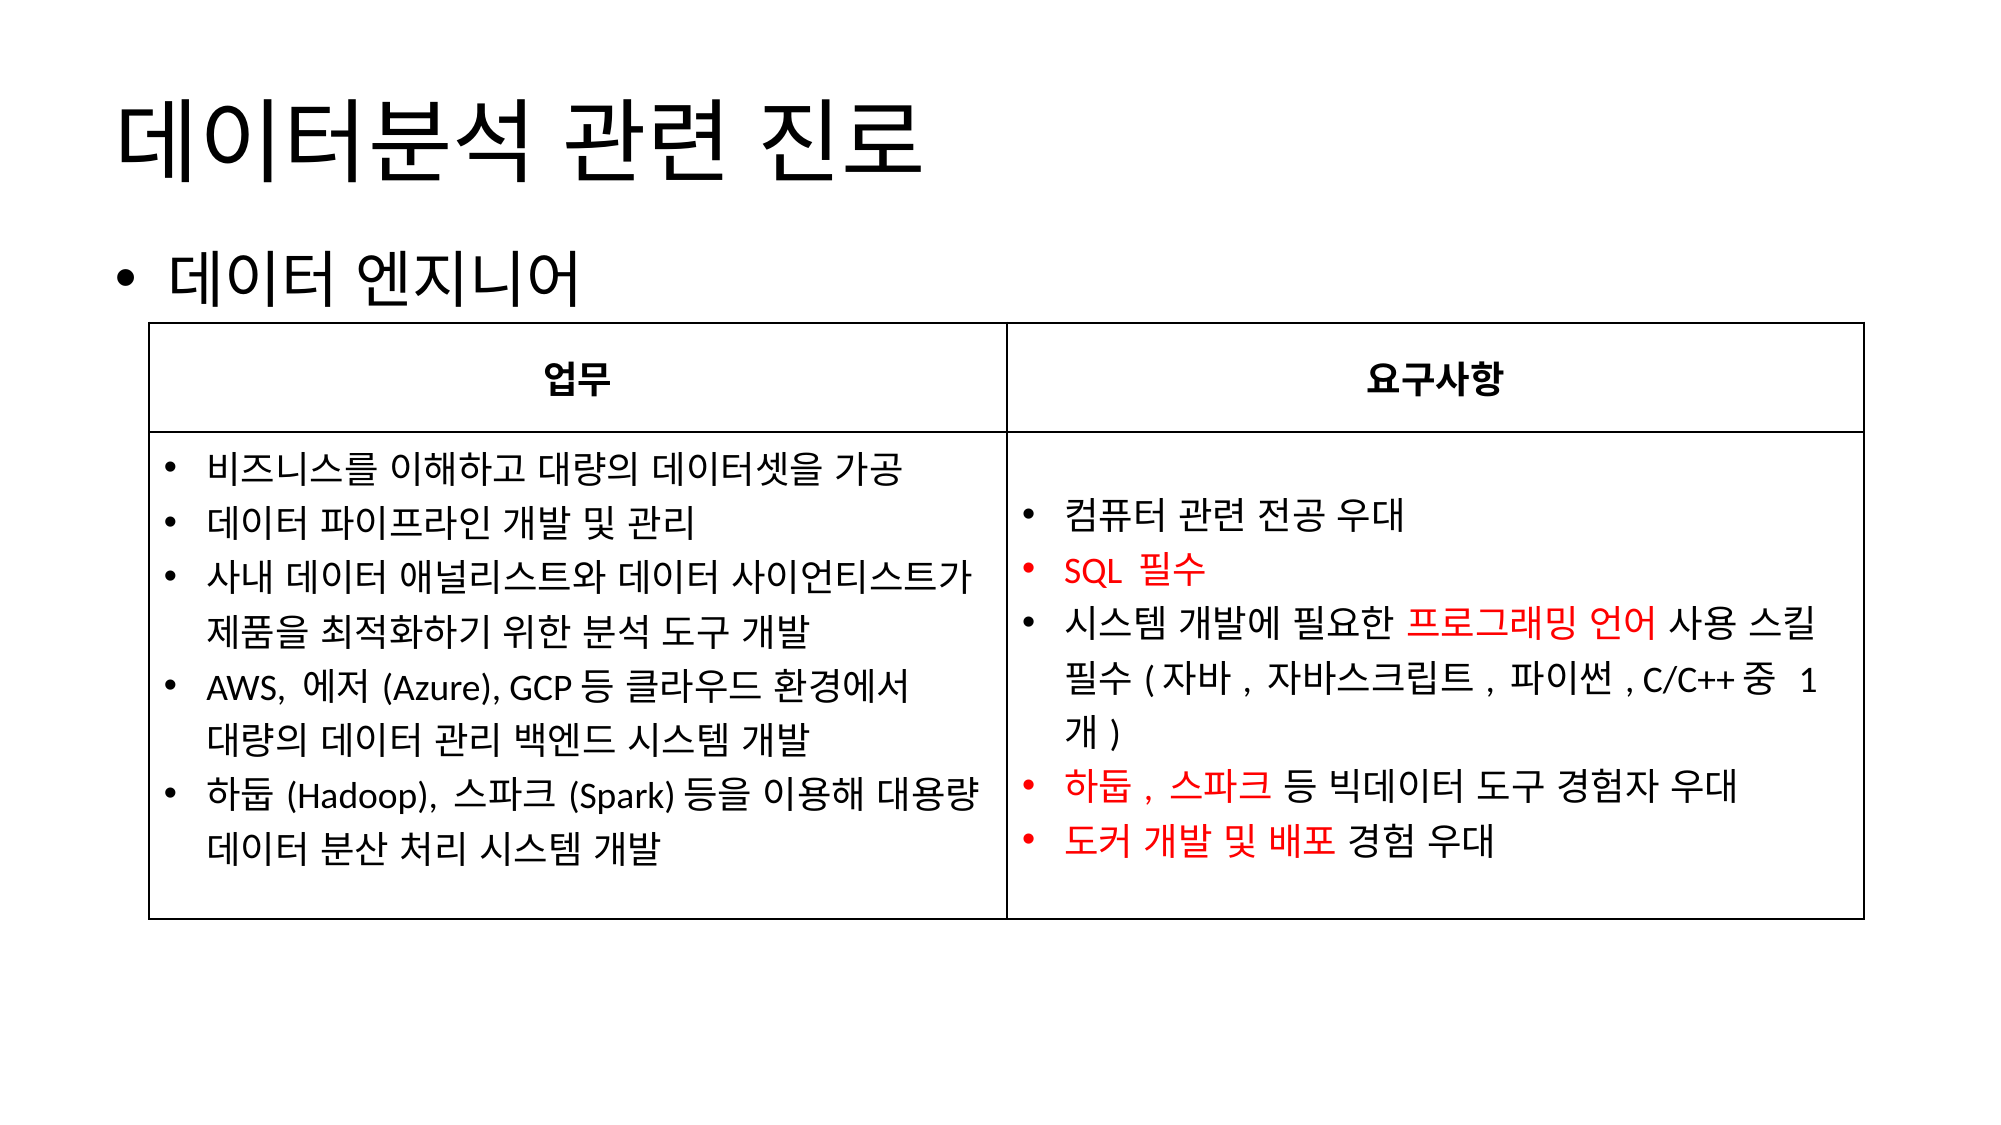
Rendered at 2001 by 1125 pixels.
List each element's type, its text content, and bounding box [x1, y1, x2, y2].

table_header 요구사항 [1008, 324, 1863, 431]
table_cell 비즈니스를 이해하고 대량의 데이터셋을 가공 데이터 파이프라인 개발 및 관리 사내 데이터 애널리스트와 데이터 사이언티스트가 제품을 최적화하기 위한 분석 도구 개발 AWS, 에저(Azure), GCP등 클라우드 환경에서 대량의 데이터 관리 백엔드 시스템 개발 하둡(Hadoop), 스파크(Spark)등을 이용해 대용량 데이터 분산 처리 시스템 개발 [150, 433, 1006, 918]
table_cell 컴퓨터 관련 전공 우대 SQL 필수 시스템 개발에 필요한 프로그래밍 언어 사용 스킬 필수(자바, 자바스크립트, 파이썬, C/C++중 1개) 하둡, 스파크 등 빅데이터 도구 경험자 우대 도커 개발 및 배포 경험 우대 [1008, 433, 1863, 918]
table_header 업무 [150, 324, 1006, 431]
list 데이터 엔지니어 [99, 232, 1900, 323]
title 데이터분석 관련 진로 [99, 45, 1900, 232]
